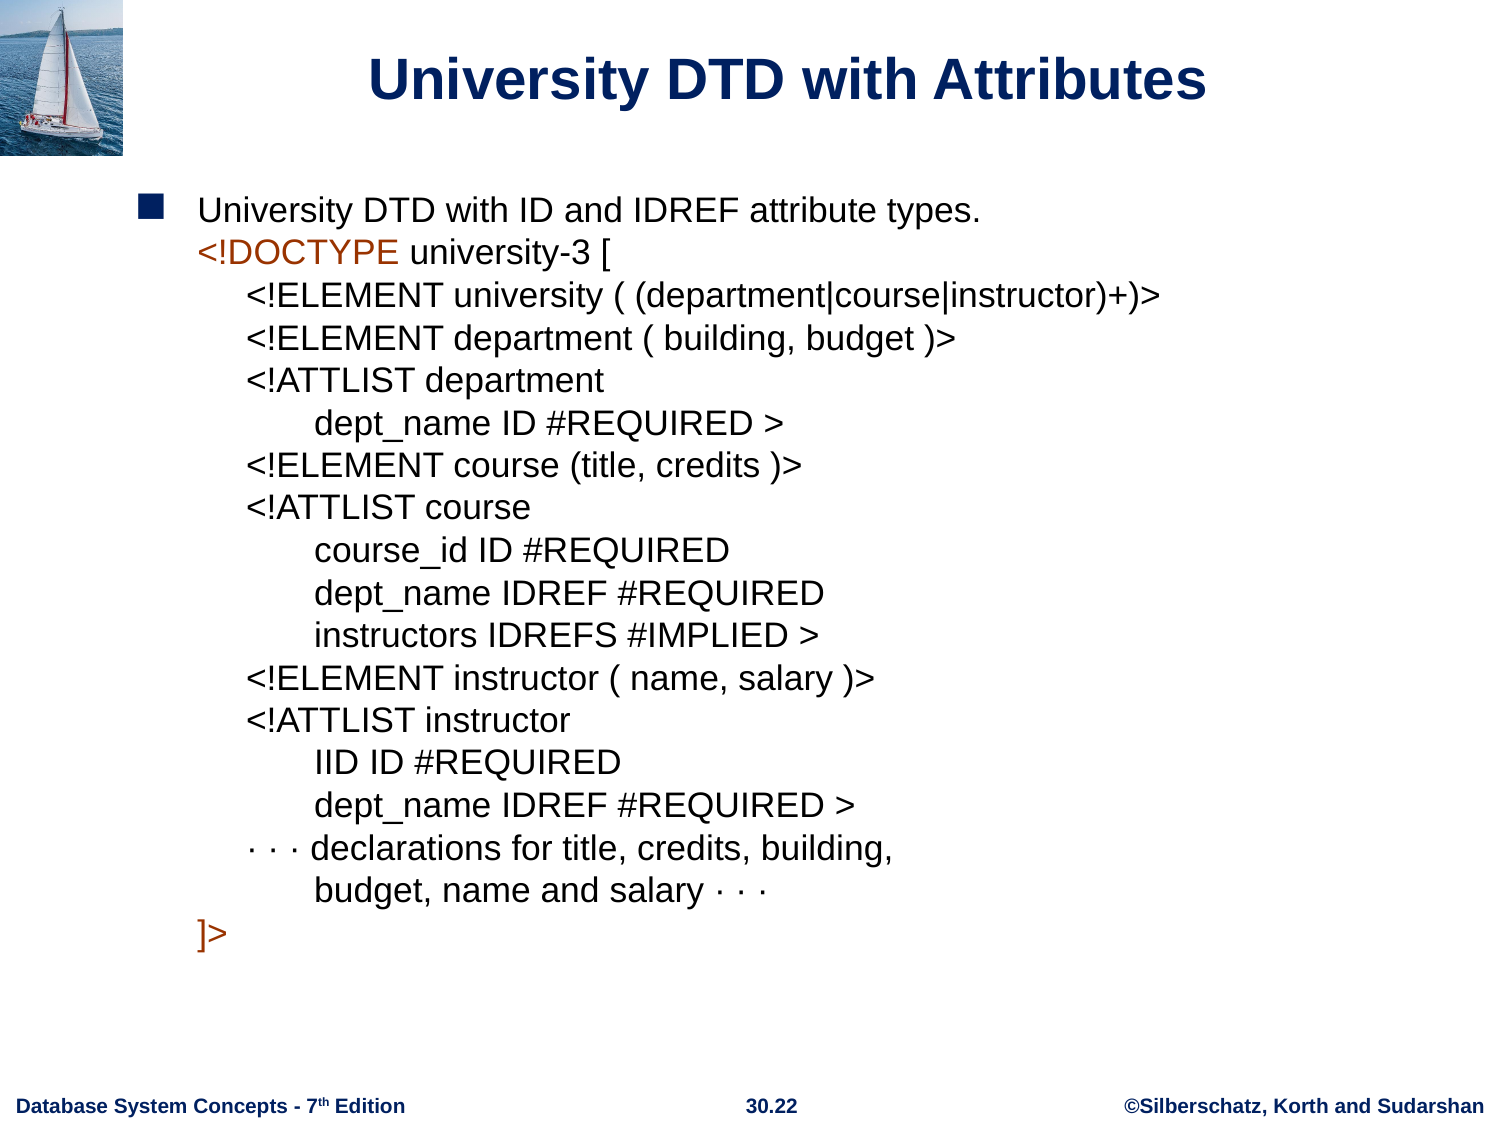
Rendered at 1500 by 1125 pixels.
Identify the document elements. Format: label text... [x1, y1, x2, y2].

title University DTD with Attributes [125, 18, 1452, 120]
picture [0, 0, 123, 156]
list University DTD with ID and IDREF attribute types. <!DOCTYPE university-3 [ <!ELEMENT university ( (department|course|instructor)+)> <!ELEMENT department ( building, budget )> <!ATTLIST department dept_name ID #REQUIRED > <!ELEMENT course (title, credits )> <!ATTLIST course course_id ID #REQUIRED dept_name IDREF #REQUIRED instructors IDREFS #IMPLIED > <!ELEMENT instructor ( name, salary )> <!ATTLIST instructor IID ID #REQUIRED dept_name IDREF #REQUIRED > · · · declarations for title, credits, building, budget, name and salary · · · ]> [126, 179, 1391, 984]
